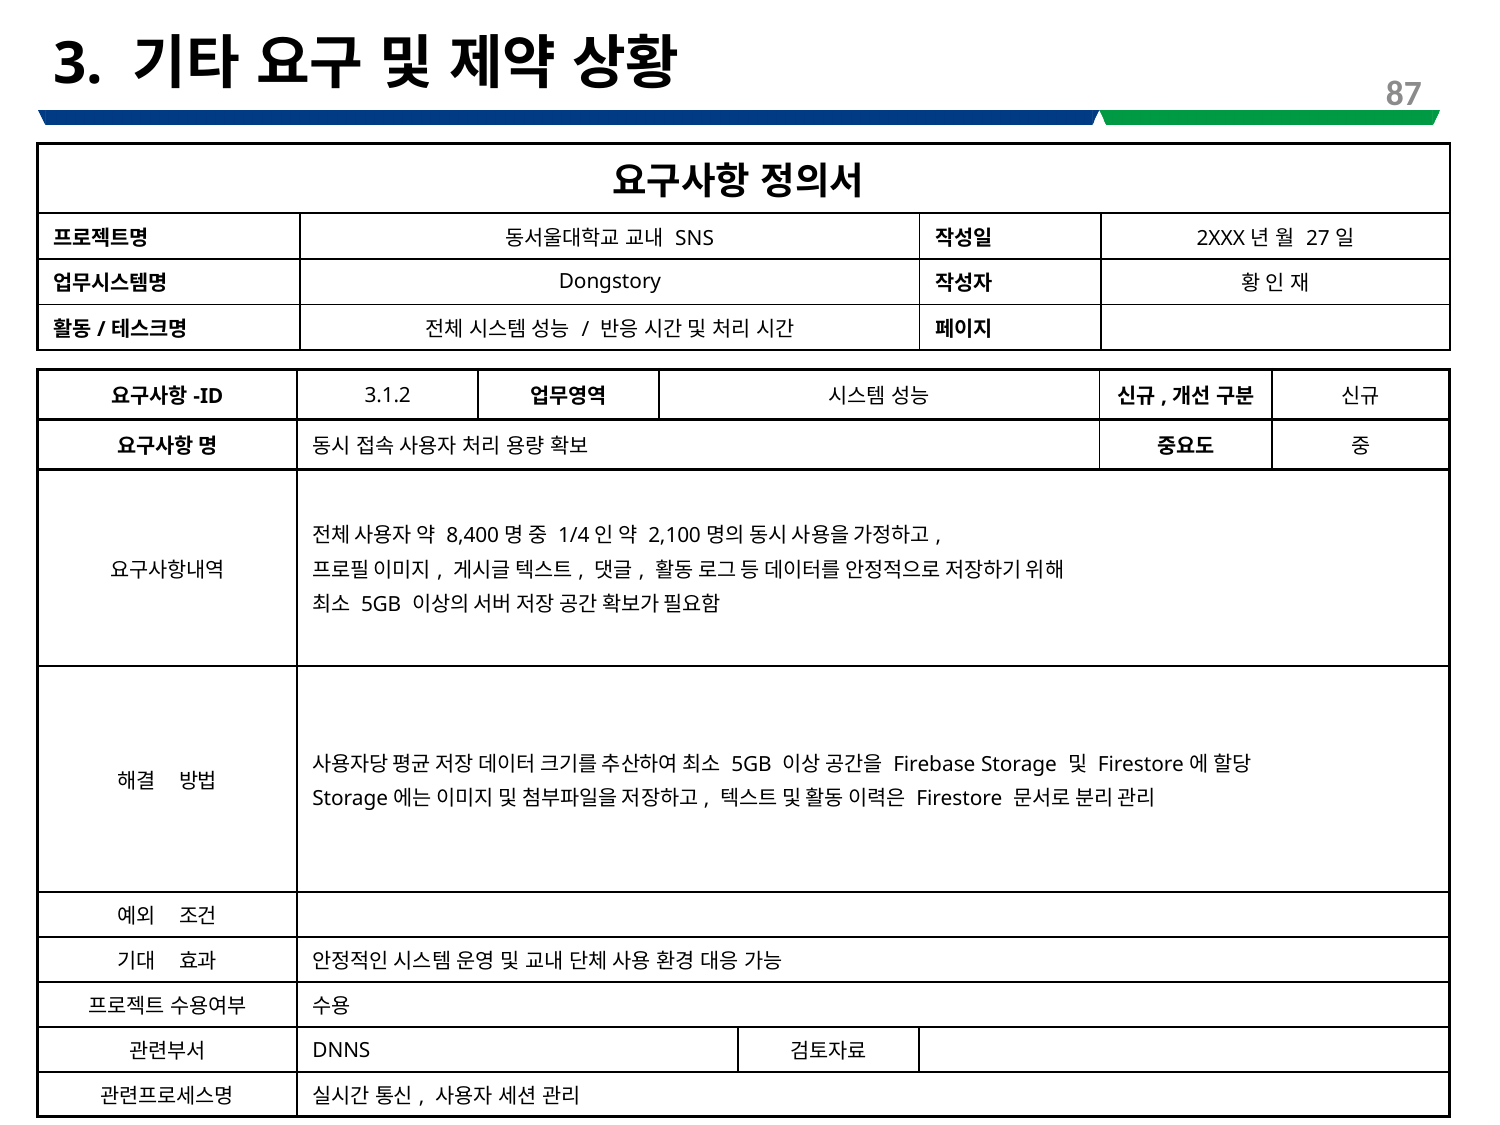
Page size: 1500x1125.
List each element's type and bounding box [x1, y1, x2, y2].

table_cell [298, 938, 1448, 981]
table_cell [39, 1073, 296, 1115]
table_header [1100, 371, 1271, 418]
picture [38, 110, 1440, 125]
table_cell [39, 1028, 296, 1071]
table_header [39, 145, 1449, 212]
table_cell [298, 471, 1448, 665]
table_cell [298, 983, 1448, 1026]
table_cell [39, 667, 296, 891]
table_cell [39, 214, 299, 258]
table_cell [1102, 260, 1449, 304]
table_cell [739, 1028, 918, 1071]
table_cell [920, 260, 1100, 304]
table_cell [39, 421, 296, 468]
table_cell [920, 1028, 1448, 1071]
table_cell [1102, 305, 1449, 349]
table_cell [1273, 421, 1448, 468]
table_cell [298, 893, 1448, 936]
table_header [39, 371, 296, 418]
table_cell [39, 471, 296, 665]
table_cell [920, 305, 1100, 349]
table_header [479, 371, 658, 418]
table_header [298, 371, 477, 418]
table_cell [301, 214, 919, 258]
title [38, 31, 843, 97]
table_cell [298, 421, 1099, 468]
slide_number [1193, 61, 1437, 121]
table_cell [1100, 421, 1271, 468]
table_cell [39, 983, 296, 1026]
table_cell [39, 938, 296, 981]
table_cell [298, 1073, 1448, 1115]
table_cell [39, 260, 299, 304]
table_cell [298, 1028, 737, 1071]
table_cell [39, 893, 296, 936]
table_cell [920, 214, 1100, 258]
table_cell [301, 305, 919, 349]
table_header [1273, 371, 1448, 418]
table_cell [39, 305, 299, 349]
table_header [660, 371, 1099, 418]
table_cell [301, 260, 919, 304]
table_cell [1102, 214, 1449, 258]
table_cell [298, 667, 1448, 891]
